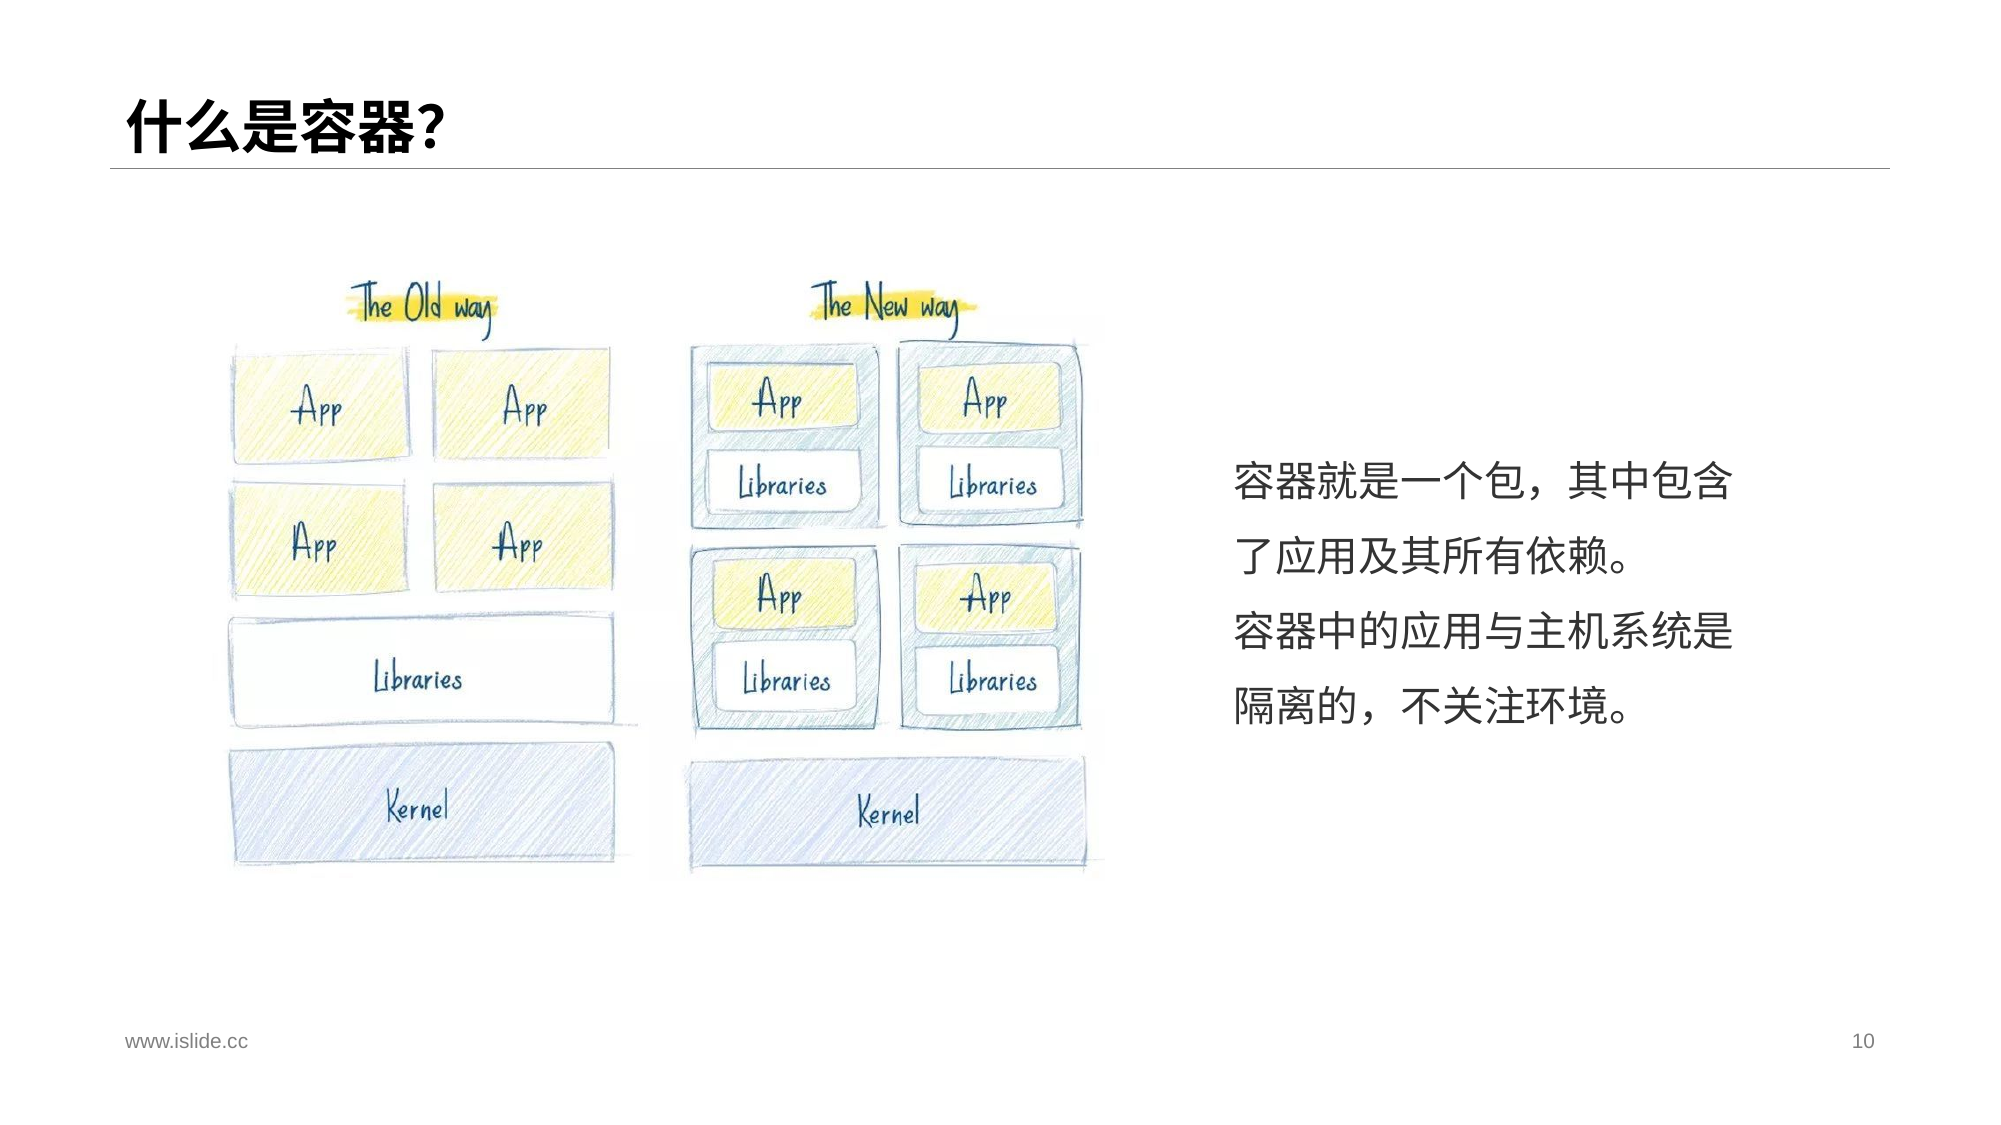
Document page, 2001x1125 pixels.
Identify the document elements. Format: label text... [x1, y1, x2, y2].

picture [198, 244, 1105, 881]
slide_number 10 [1412, 1023, 1890, 1058]
title 什么是容器？ [109, 0, 1890, 169]
footer www.islide.cc [109, 1023, 790, 1058]
text_box 容器就是一个包，其中包含了应用及其所有依赖。 容器中的应用与主机系统是隔离的，不关注环境。 [1218, 422, 1752, 737]
